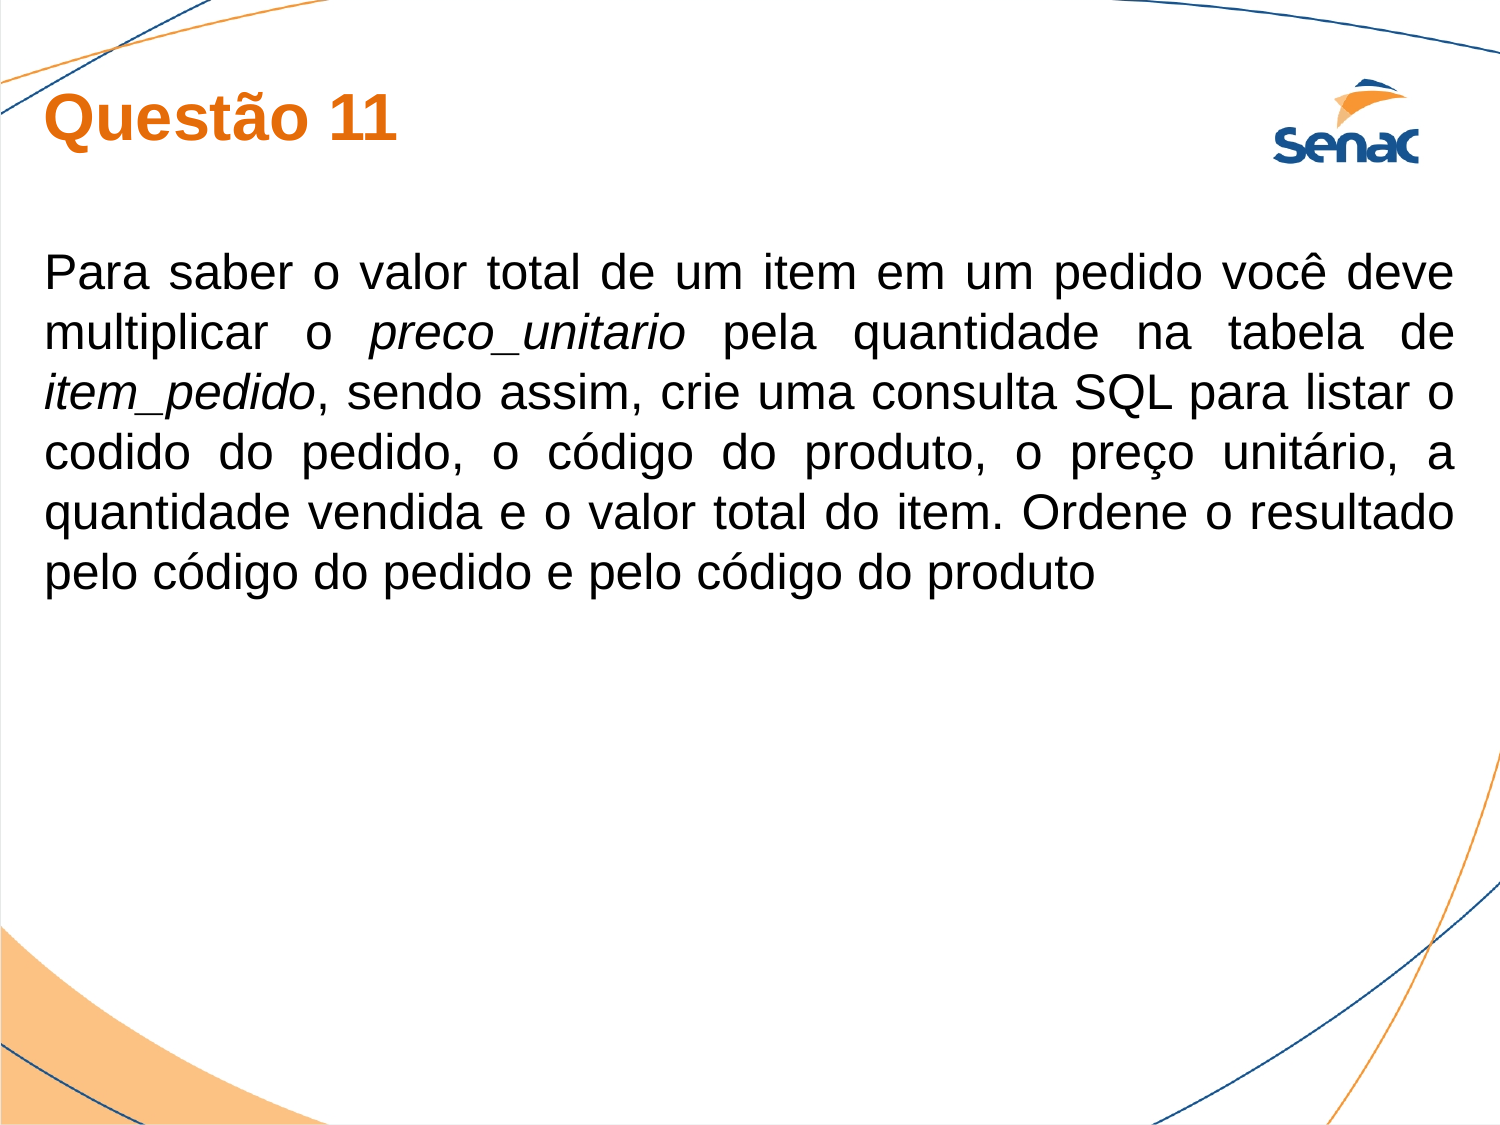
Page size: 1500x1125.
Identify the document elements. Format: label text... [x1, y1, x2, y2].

text_box Questão 11 [28, 30, 1443, 197]
picture [0, 0, 1500, 1125]
text_box Para saber o valor total de um item em um pedido você deve multiplicar o preco_unitario pela quantidade na tabela de item_pedido, sendo assim, crie uma consulta SQL para listar o codido do pedido, o código do produto, o preço unitário, a quantidade vendida e o valor total do item. Ordene o resultado pelo código do pedido e pelo código do produto [29, 231, 1471, 1047]
